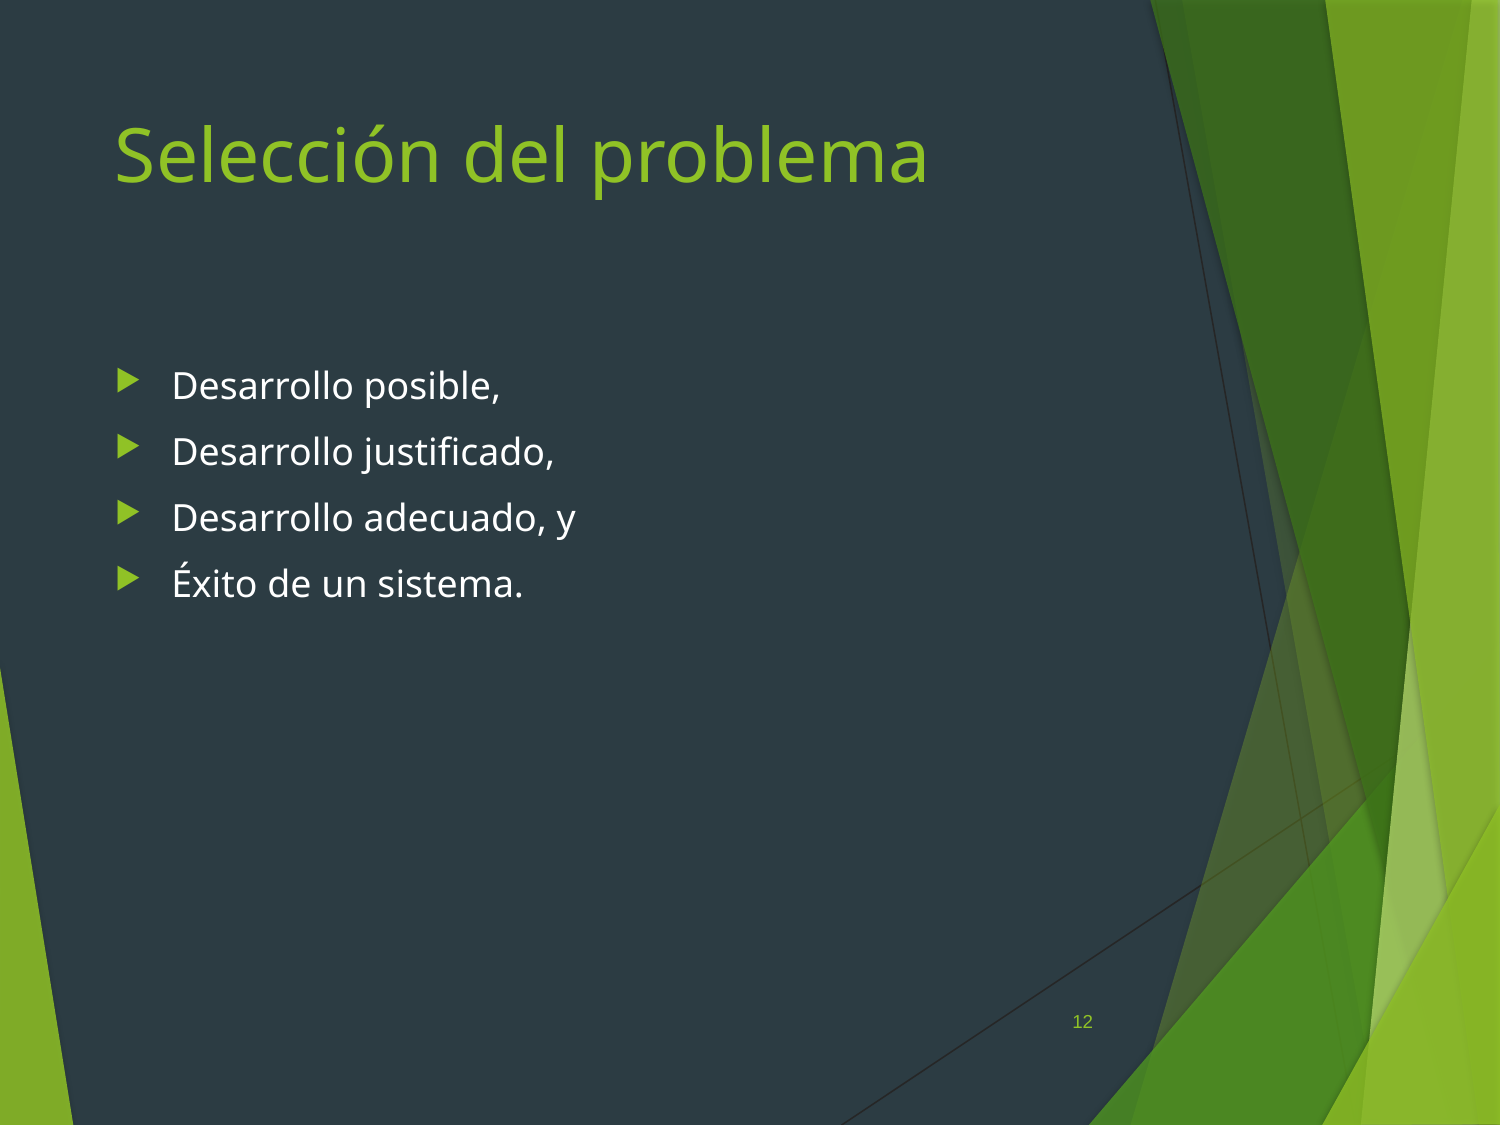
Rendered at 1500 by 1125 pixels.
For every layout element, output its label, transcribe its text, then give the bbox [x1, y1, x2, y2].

title Selección del problema [99, 99, 1142, 317]
list Desarrollo posible, Desarrollo justificado, Desarrollo adecuado, y Éxito de un sistema. [99, 354, 1142, 992]
slide_number 12 [1057, 991, 1142, 1051]
